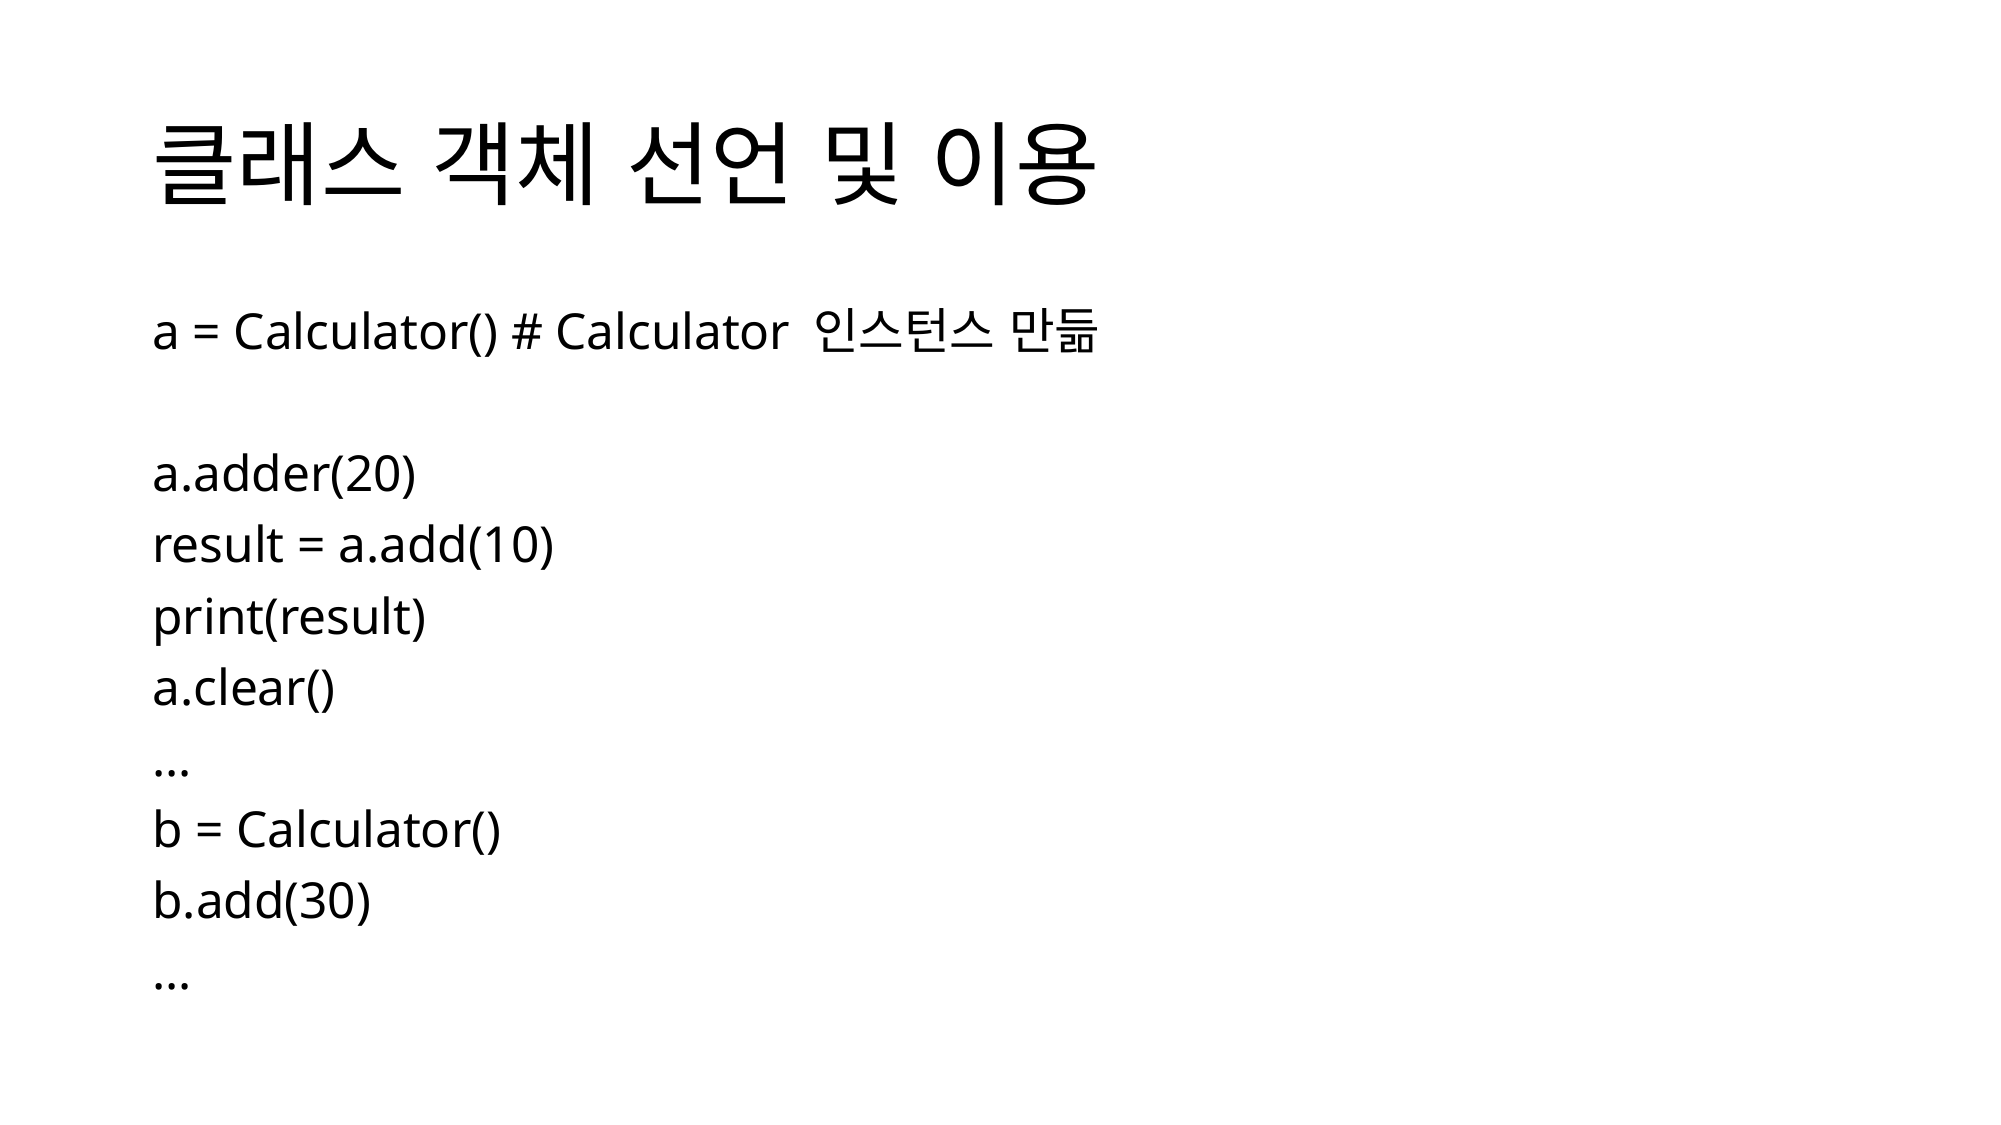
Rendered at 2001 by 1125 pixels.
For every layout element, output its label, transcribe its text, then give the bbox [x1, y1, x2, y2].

title 클래스 객체 선언 및 이용 [137, 59, 1863, 278]
list a = Calculator() # Calculator 인스턴스 만듦 a.adder(20) result = a.add(10) print(result) a.clear() … b = Calculator() b.add(30) … [137, 299, 1863, 1014]
